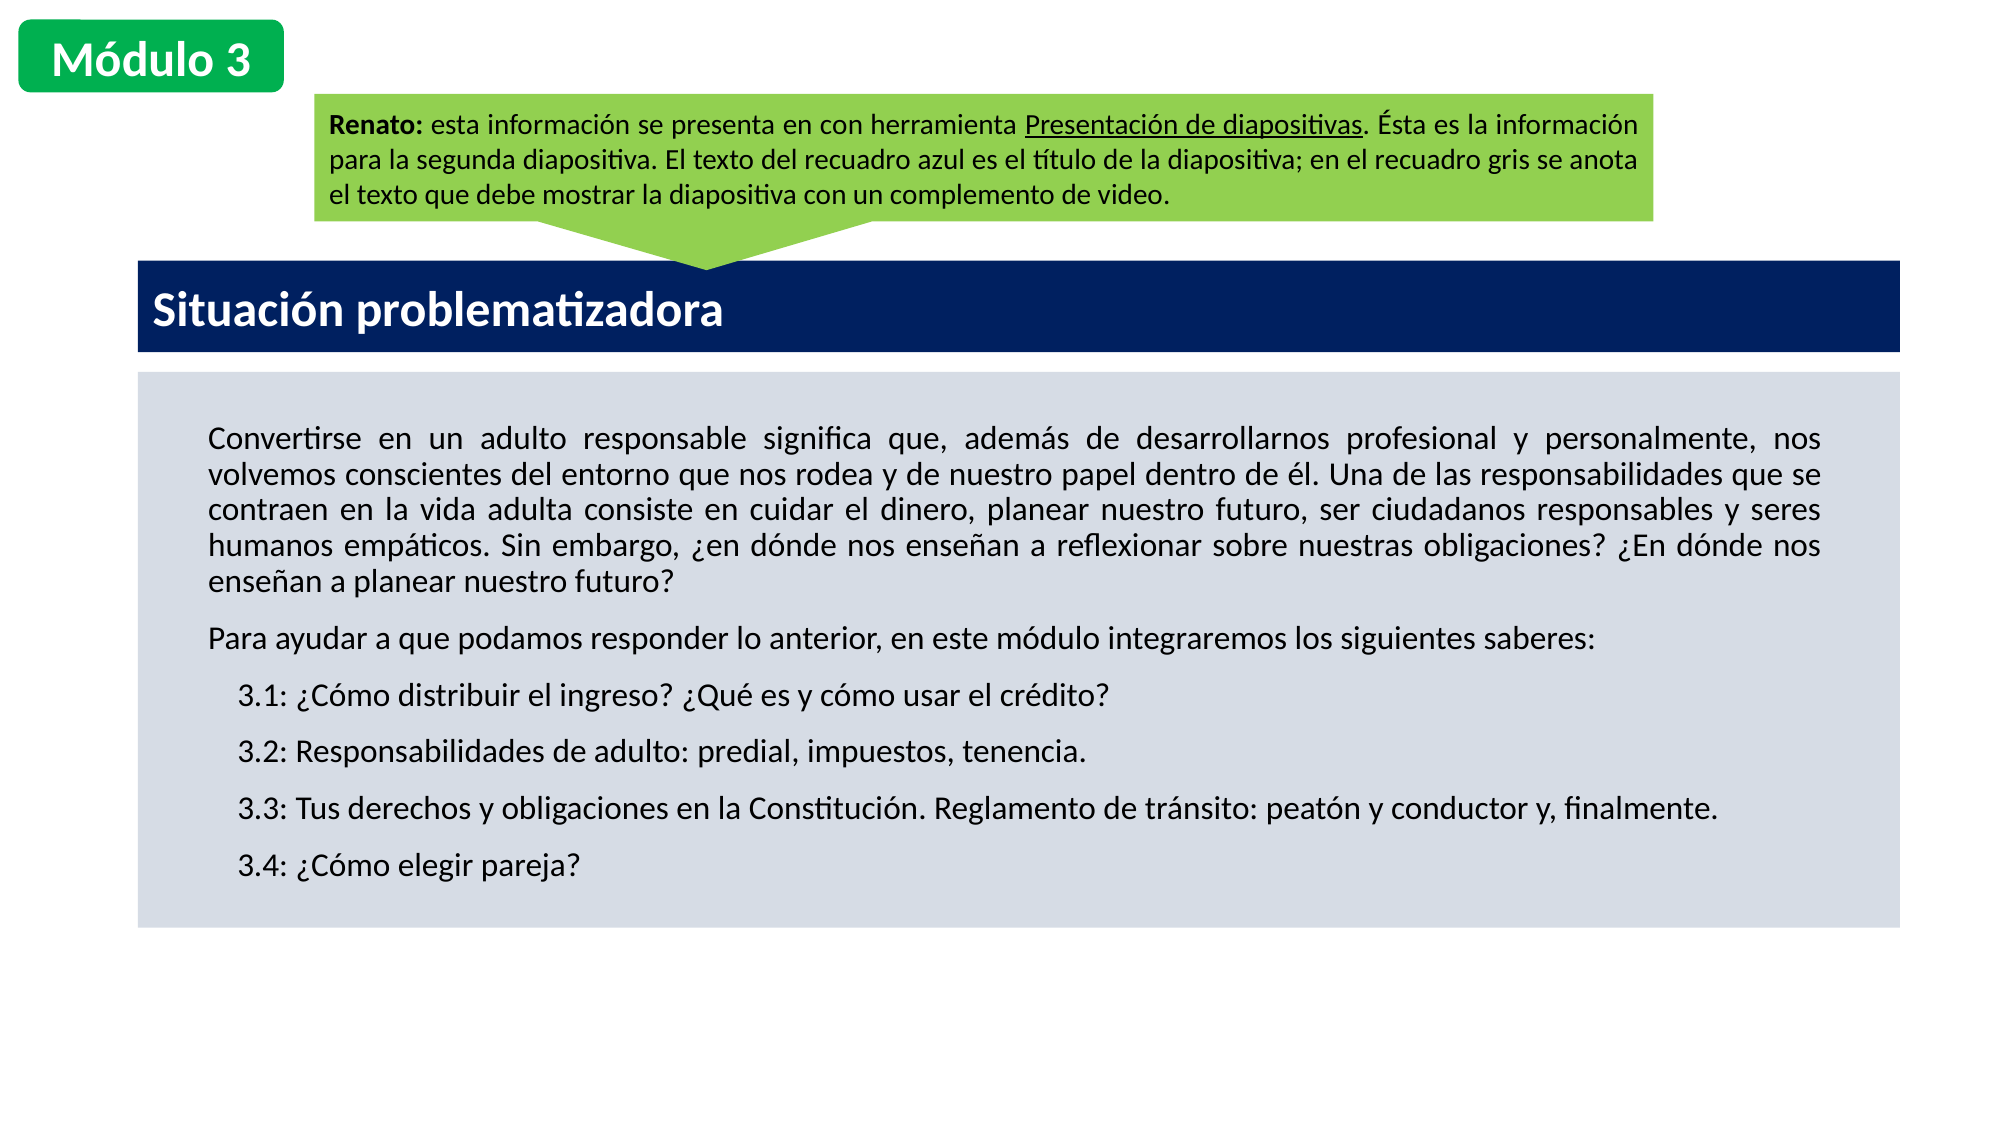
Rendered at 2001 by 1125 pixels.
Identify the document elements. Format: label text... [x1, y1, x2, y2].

list Situación problematizadora [137, 268, 984, 345]
list Convertirse en un adulto responsable significa que, además de desarrollarnos profesional y personalmente, nos volvemos conscientes del entorno que nos rodea y de nuestro papel dentro de él. Una de las responsabilidades que se contraen en la vida adulta consiste en cuidar el dinero, planear nuestro futuro, ser ciudadanos responsables y seres humanos empáticos. Sin embargo, ¿en dónde nos enseñan a reflexionar sobre nuestras obligaciones? ¿En dónde nos enseñan a planear nuestro futuro? Para ayudar a que podamos responder lo anterior, en este módulo integraremos los siguientes saberes: 3.1: ¿Cómo distribuir el ingreso? ¿Qué es y cómo usar el crédito? 3.2: Responsabilidades de adulto: predial, impuestos, tenencia. 3.3: Tus derechos y obligaciones en la Constitución. Reglamento de tránsito: peatón y conductor y, finalmente. 3.4: ¿Cómo elegir pareja? [193, 412, 1839, 909]
text_box Módulo 3 [17, 18, 285, 94]
text_box [137, 371, 1901, 929]
text_box Renato: esta información se presenta en con herramienta Presentación de diapositivas. Ésta es la información para la segunda diapositiva. El texto del recuadro azul es el título de la diapositiva; en el recuadro gris se anota el texto que debe mostrar la diapositiva con un complemento de video. [313, 92, 1655, 272]
text_box [137, 260, 1901, 353]
